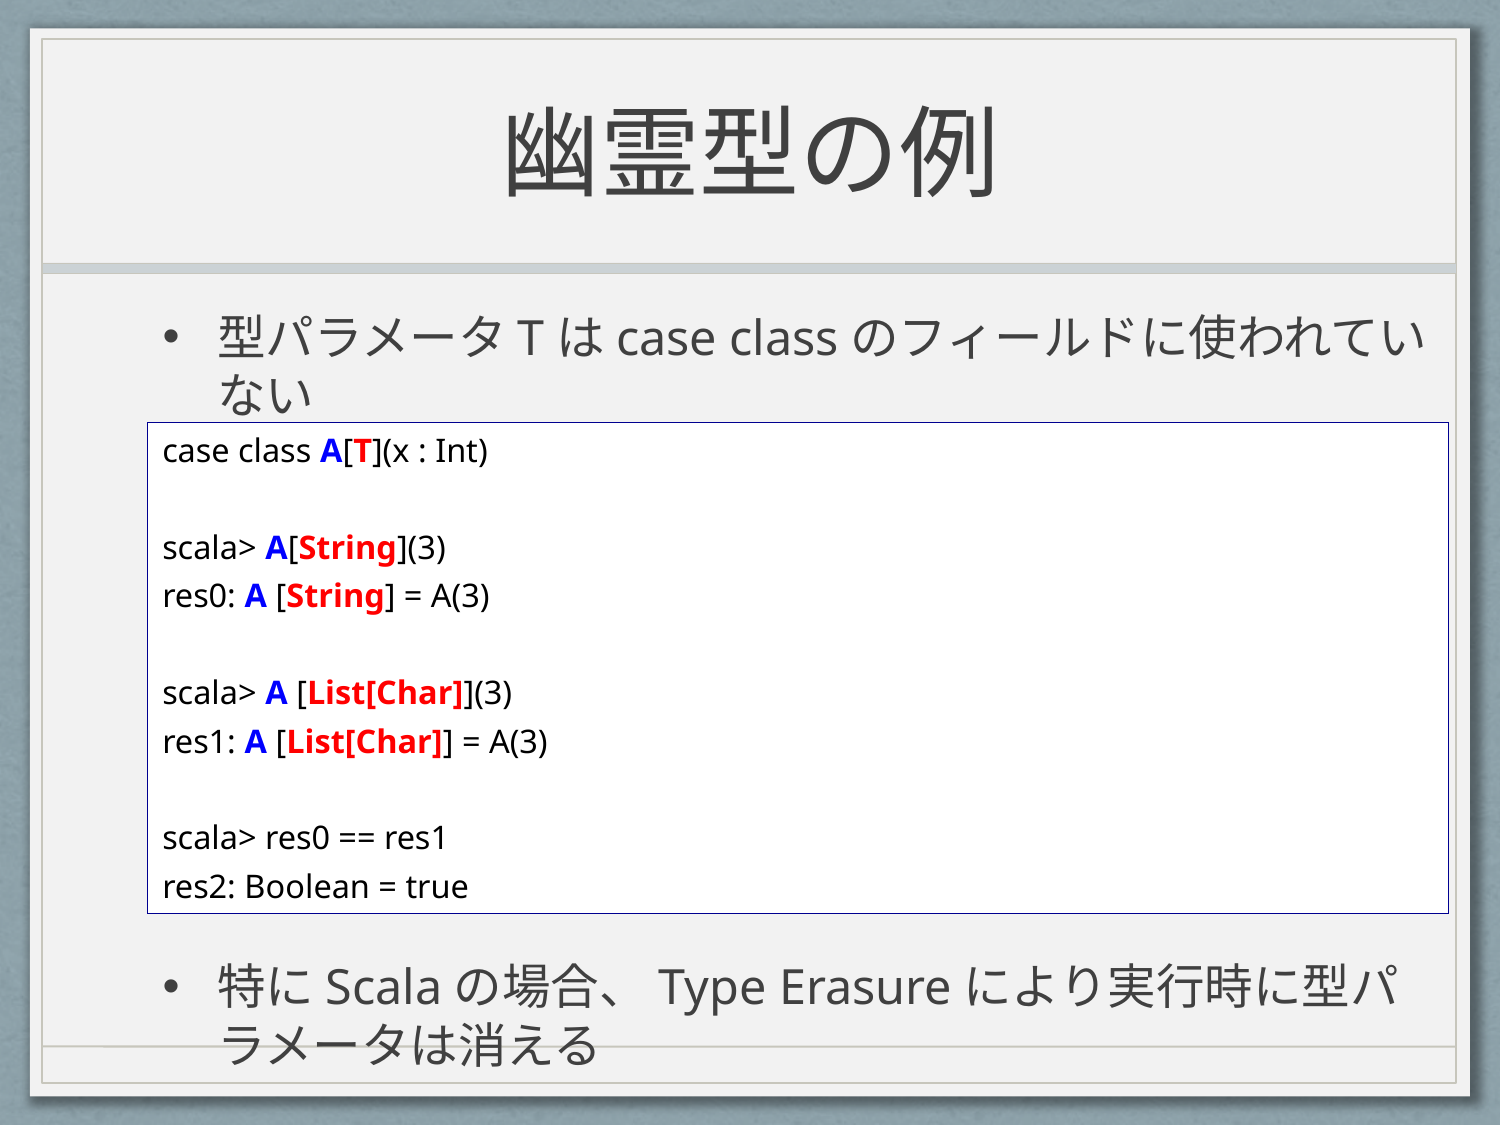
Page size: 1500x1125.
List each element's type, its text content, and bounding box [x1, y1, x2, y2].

list 型パラメータTはcase classのフィールドに使われていない 特にScalaの場合、Type Erasureにより実行時に型パラメータは消える [147, 914, 1449, 1083]
list 型パラメータTはcase classのフィールドに使われていない 特にScalaの場合、Type Erasureにより実行時に型パラメータは消える [147, 299, 1449, 422]
title 幽霊型の例 [147, 40, 1353, 260]
text_box case class A[T](x : Int) scala> A[String](3) res0: A [String] = A(3) scala> A [List[Char]](3) res1: A [List[Char]] = A(3) scala> res0 == res1 res2: Boolean = true [147, 422, 1449, 914]
